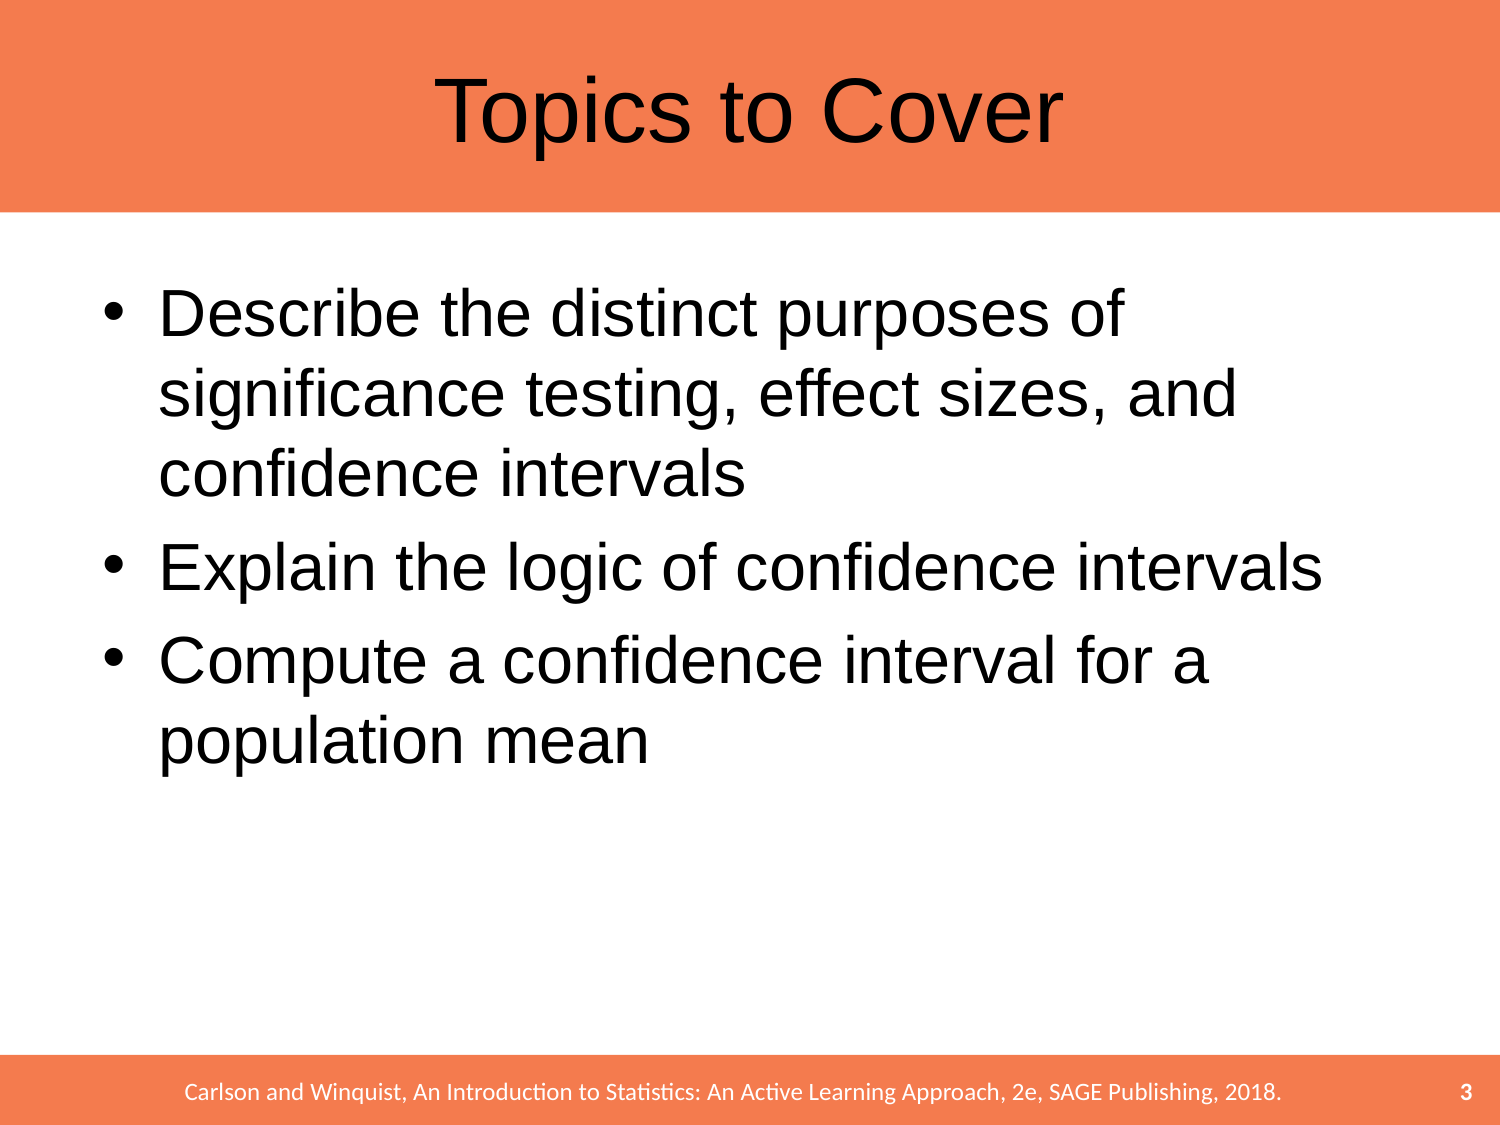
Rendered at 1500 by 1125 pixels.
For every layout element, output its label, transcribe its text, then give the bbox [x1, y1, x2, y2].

footer Carlson and Winquist, An Introduction to Statistics: An Active Learning Approach, 2e, SAGE Publishing, 2018. [150, 1060, 1325, 1121]
list Describe the distinct purposes of significance testing, effect sizes, and confidence intervals Explain the logic of confidence intervals Compute a confidence interval for a population mean [87, 262, 1425, 1005]
slide_number 3 [1387, 1060, 1488, 1120]
title Topics to Cover [12, 18, 1488, 194]
